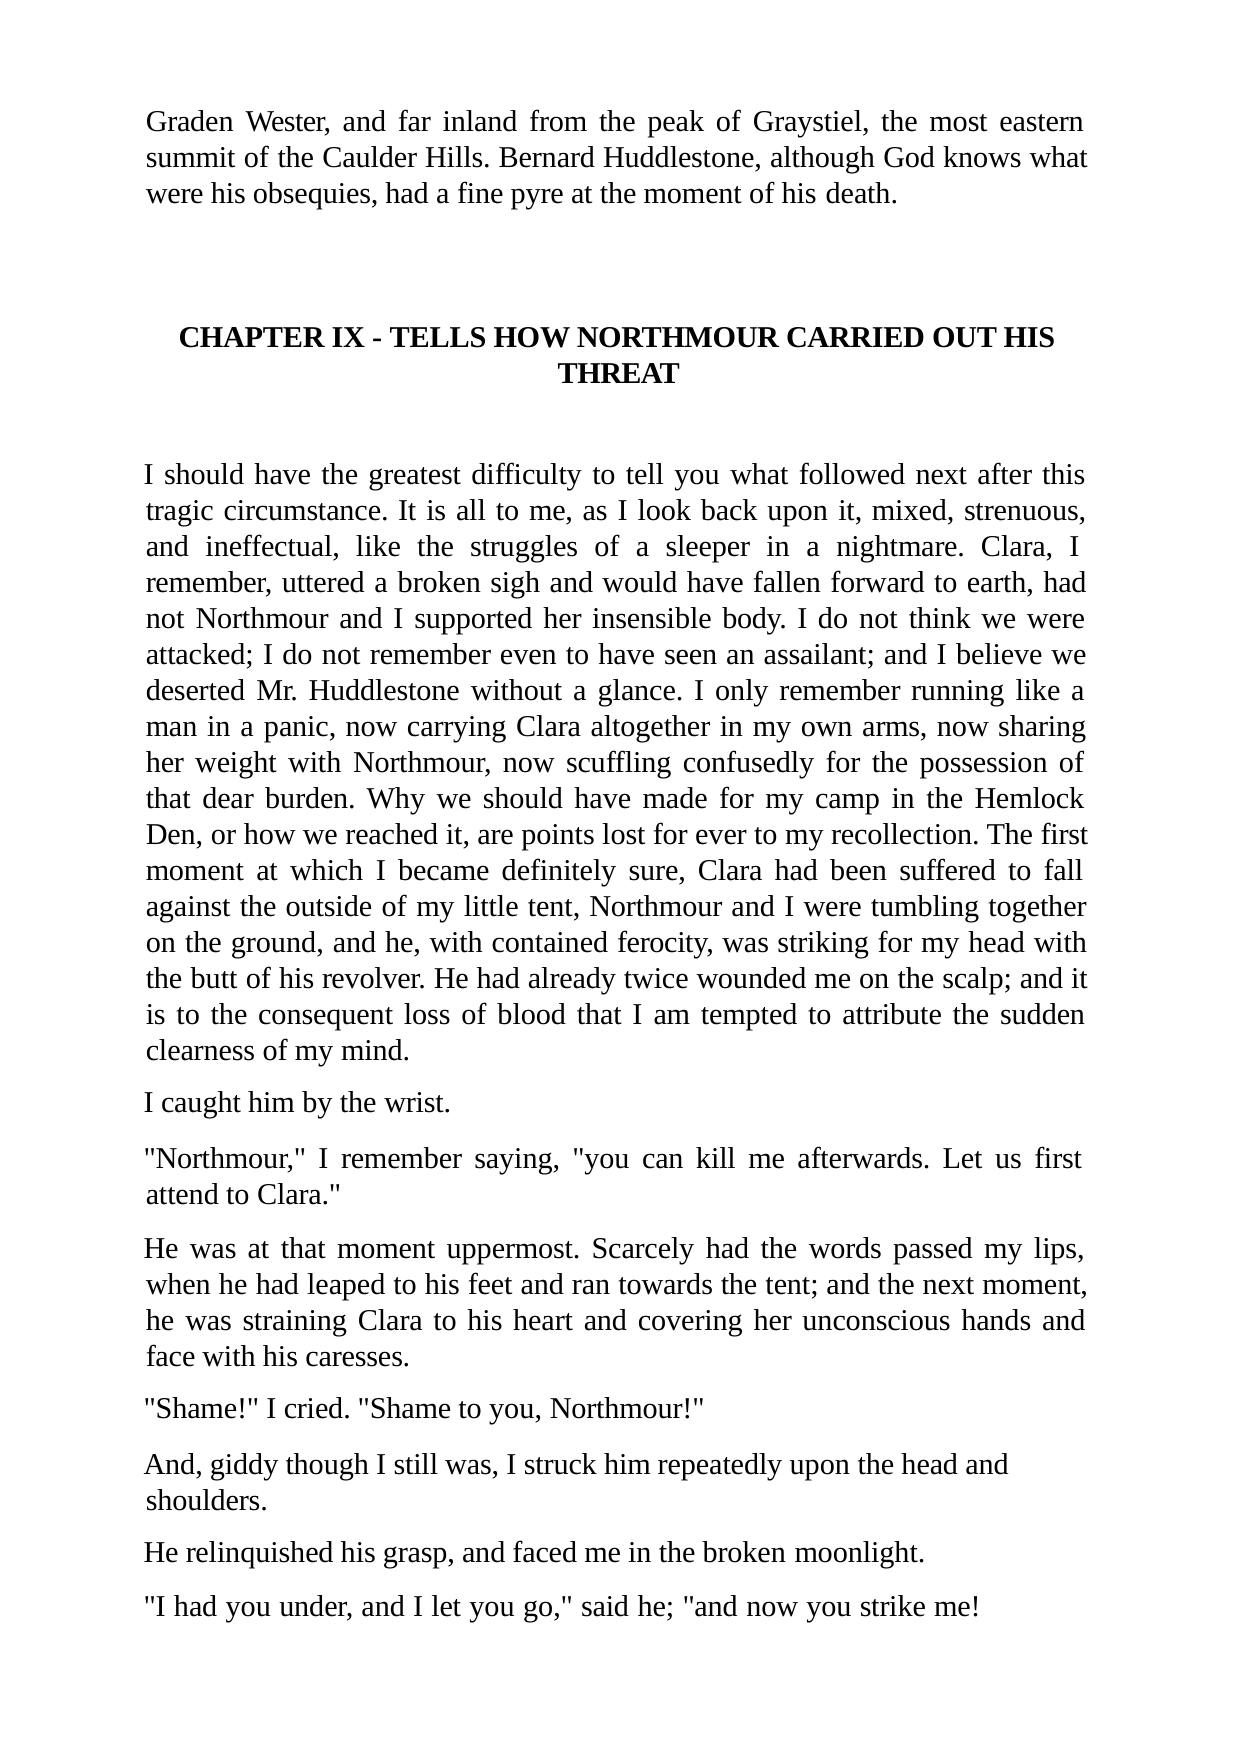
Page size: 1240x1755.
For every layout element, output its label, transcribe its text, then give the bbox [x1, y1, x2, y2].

text_box Graden Wester, and far inland from the peak of Graystiel, the most eastern summit of the Caulder Hills. Bernard Huddlestone, although God knows what were his obsequies, had a fine pyre at the moment of his death. [143, 98, 1097, 210]
text_box CHAPTER IX - TELLS HOW NORTHMOUR CARRIED OUT HIS THREAT I should have the greatest difficulty to tell you what followed next after this tragic circumstance. It is all to me, as I look back upon it, mixed, strenuous, and ineffectual, like the struggles of a sleeper in a nightmare. Clara, I remember, uttered a broken sigh and would have fallen forward to earth, had not Northmour and I supported her insensible body. I do not think we were attacked; I do not remember even to have seen an assailant; and I believe we deserted Mr. Huddlestone without a glance. I only remember running like a man in a panic, now carrying Clara altogether in my own arms, now sharing her weight with Northmour, now scuffling confusedly for the possession of that dear burden. Why we should have made for my camp in the Hemlock Den, or how we reached it, are points lost for ever to my recollection. The first moment at which I became definitely sure, Clara had been suffered to fall against the outside of my little tent, Northmour and I were tumbling together on the ground, and he, with contained ferocity, was striking for my head with the butt of his revolver. He had already twice wounded me on the scalp; and it is to the consequent loss of blood that I am tempted to attribute the sudden clearness of my mind. I caught him by the wrist. "Northmour," I remember saying, "you can kill me afterwards. Let us first attend to Clara." He was at that moment uppermost. Scarcely had the words passed my lips, when he had leaped to his feet and ran towards the tent; and the next moment, he was straining Clara to his heart and covering her unconscious hands and face with his caresses. "Shame!" I cried. "Shame to you, Northmour!" And, giddy though I still was, I struck him repeatedly upon the head and shoulders. He relinquished his grasp, and faced me in the broken moonlight. "I had you under, and I let you go," said he; "and now you strike me! [143, 314, 1097, 1623]
